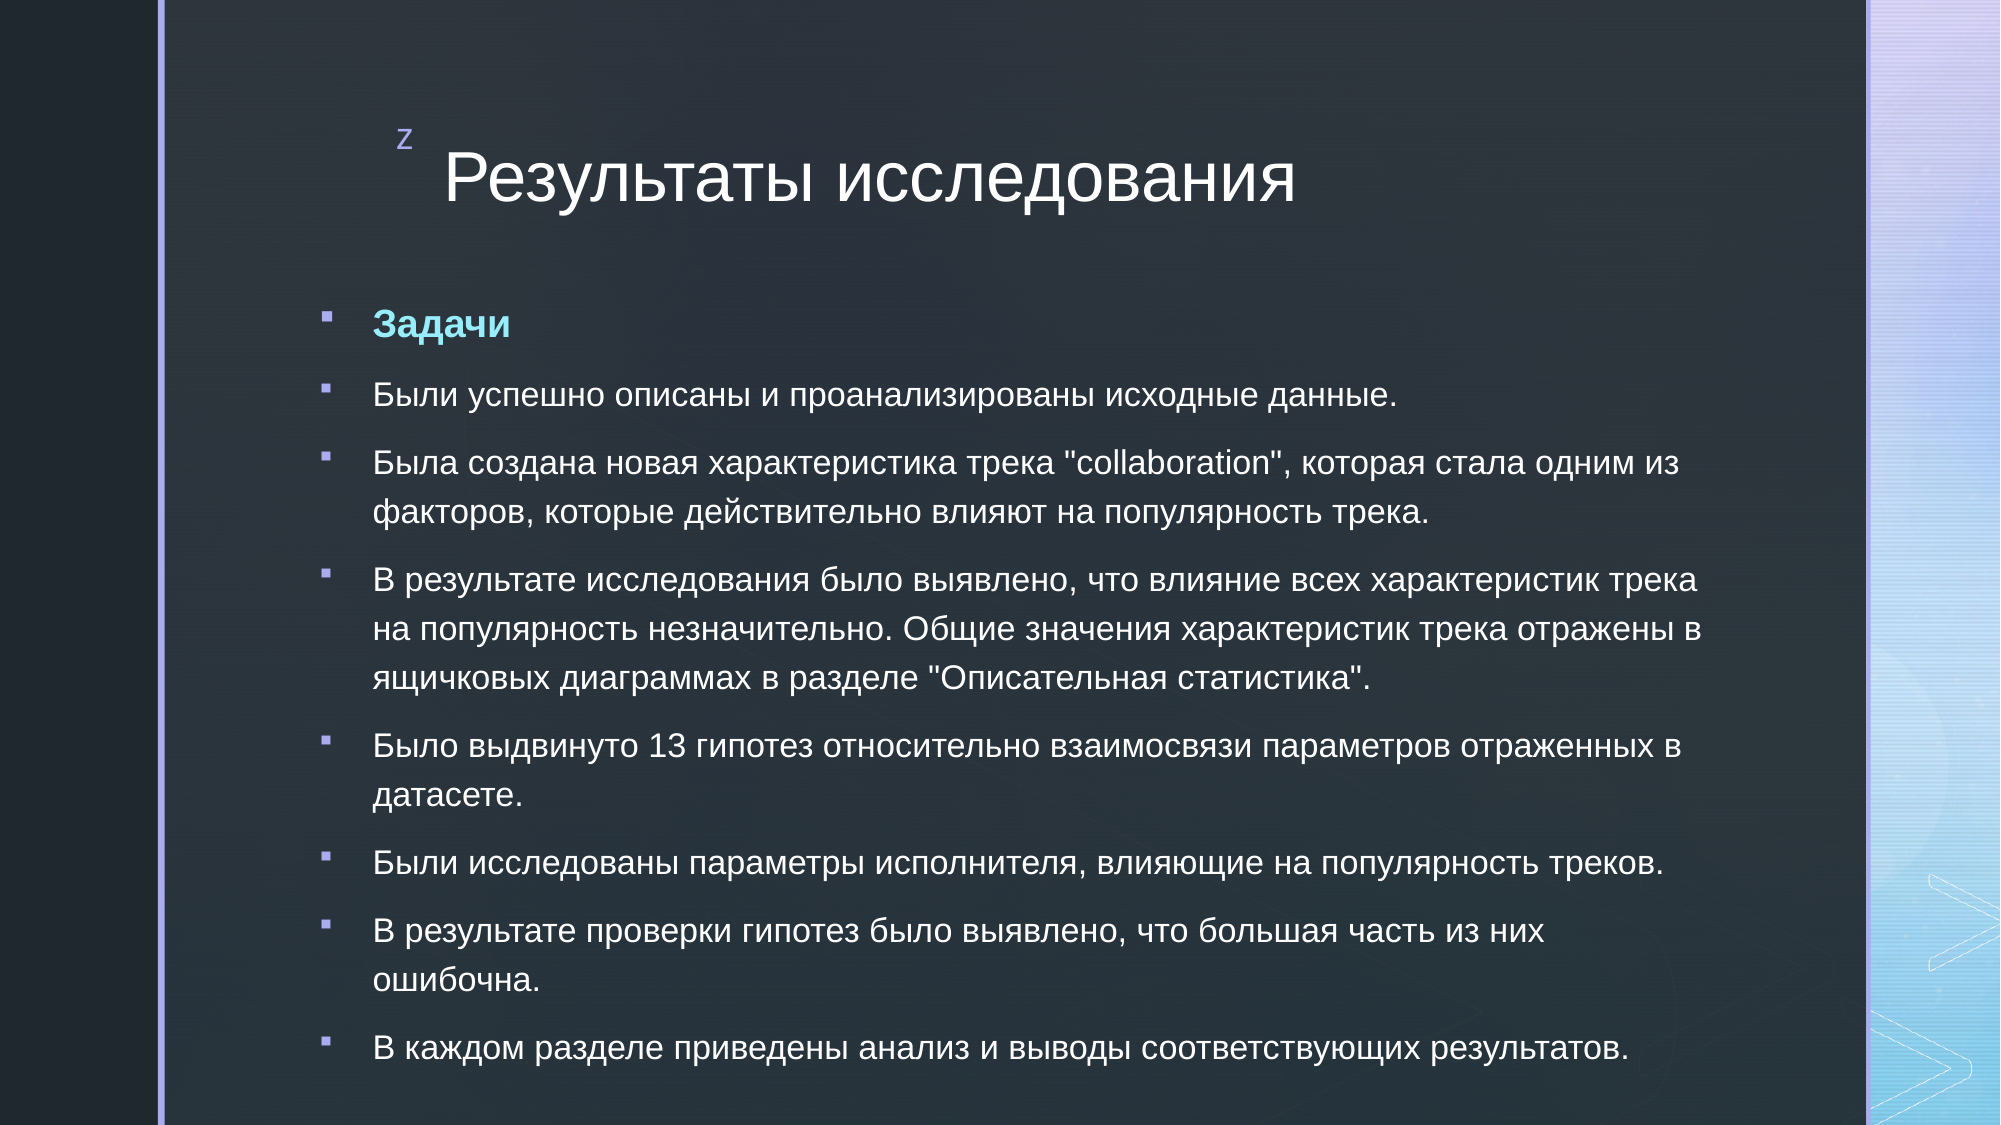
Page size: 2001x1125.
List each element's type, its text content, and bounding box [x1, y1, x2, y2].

list Задачи Были успешно описаны и проанализированы исходные данные. Была создана новая характеристика трека "collaboration", которая стала одним из факторов, которые действительно влияют на популярность трека. В результате исследования было выявлено, что влияние всех характеристик трека на популярность незначительно. Общие значения характеристик трека отражены в ящичковых диаграммах в разделе "Описательная статистика". Было выдвинуто 13 гипотез относительно взаимосвязи параметров отраженных в датасете. Были исследованы параметры исполнителя, влияющие на популярность треков. В результате проверки гипотез было выявлено, что большая часть из них ошибочна. В каждом разделе приведены анализ и выводы соответствующих результатов. [303, 277, 1734, 1077]
picture [1871, 0, 2001, 1125]
title Результаты исследования [428, 132, 1734, 277]
